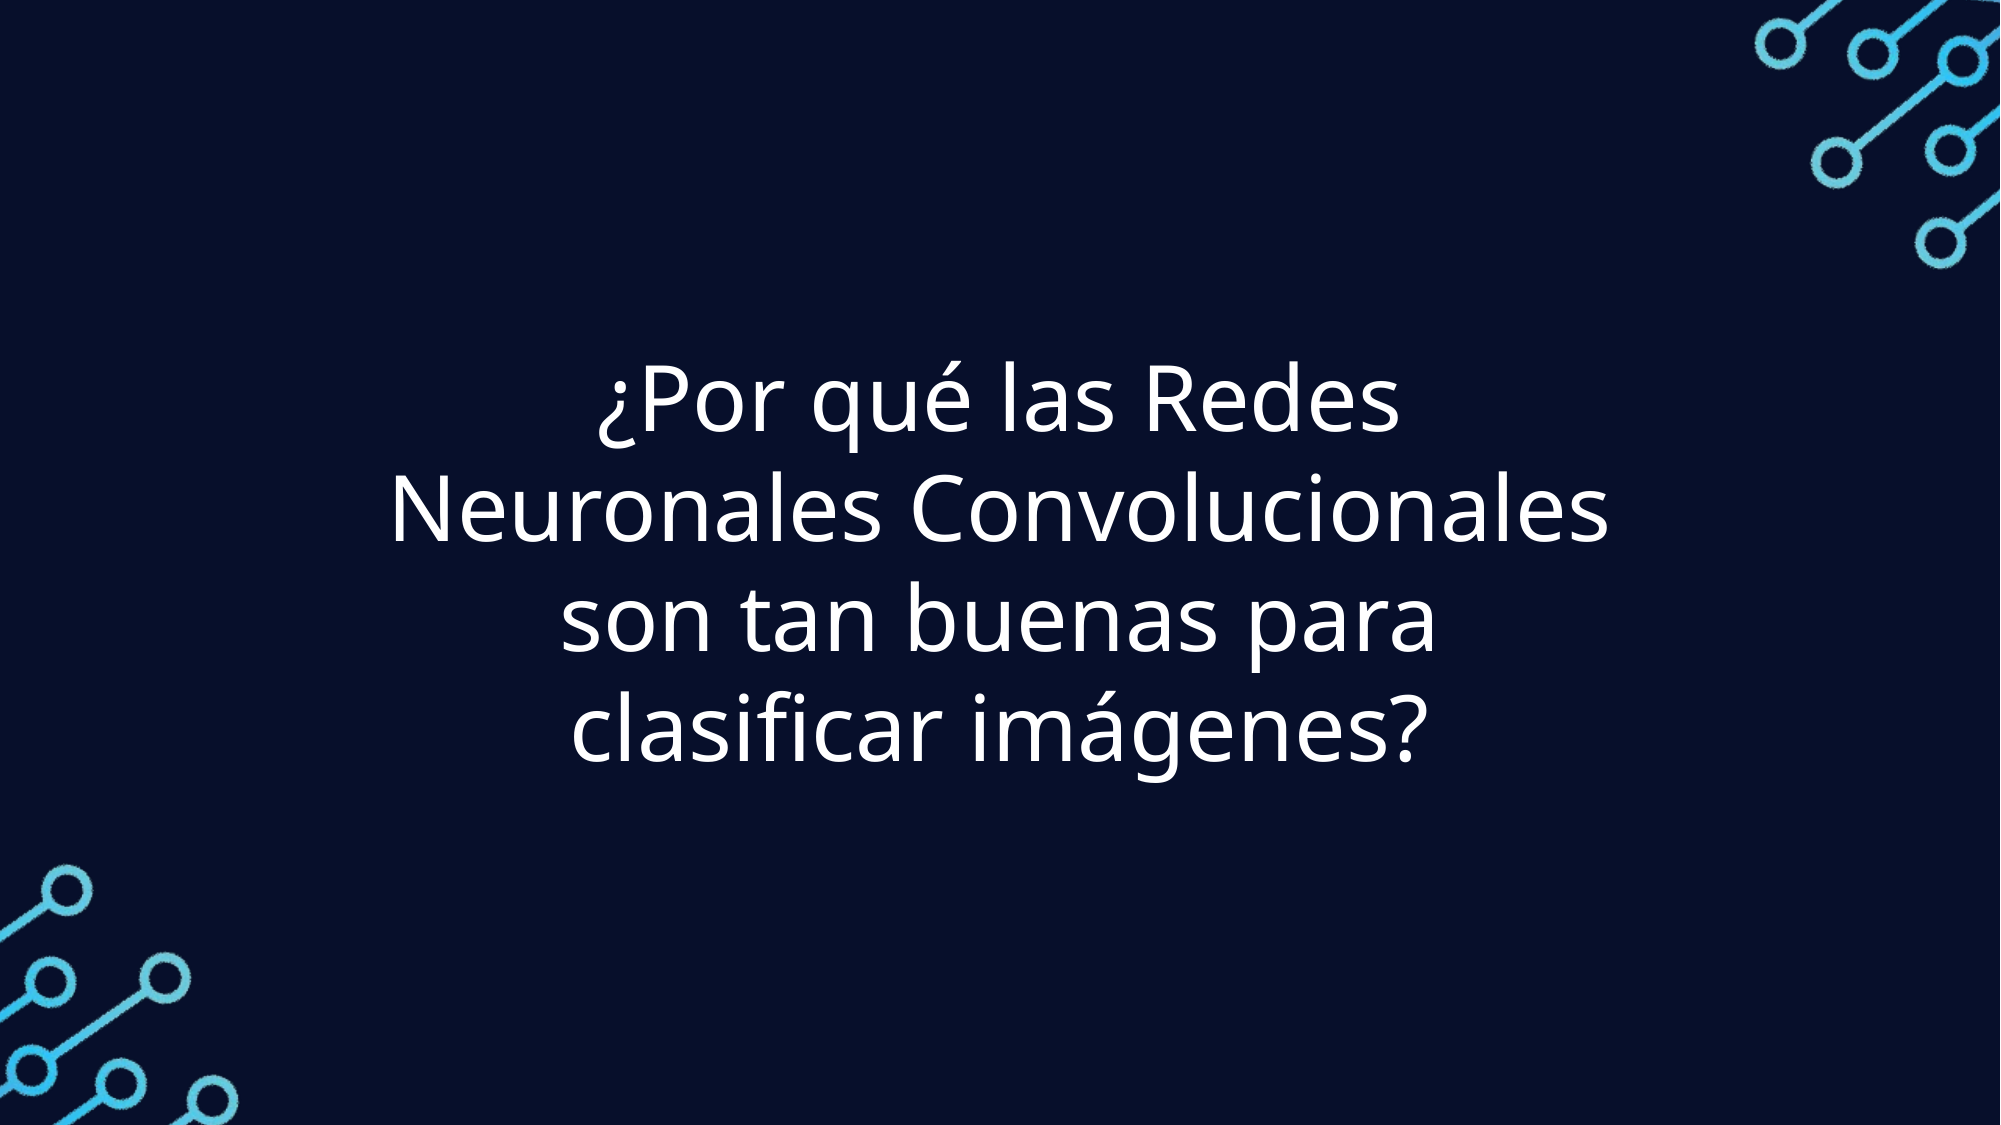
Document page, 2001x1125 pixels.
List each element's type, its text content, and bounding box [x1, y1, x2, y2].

picture [0, 536, 522, 1125]
picture [1437, 0, 2000, 600]
text_box ¿Por qué las Redes Neuronales Convolucionales son tan buenas para clasificar imágenes? [363, 332, 1637, 788]
